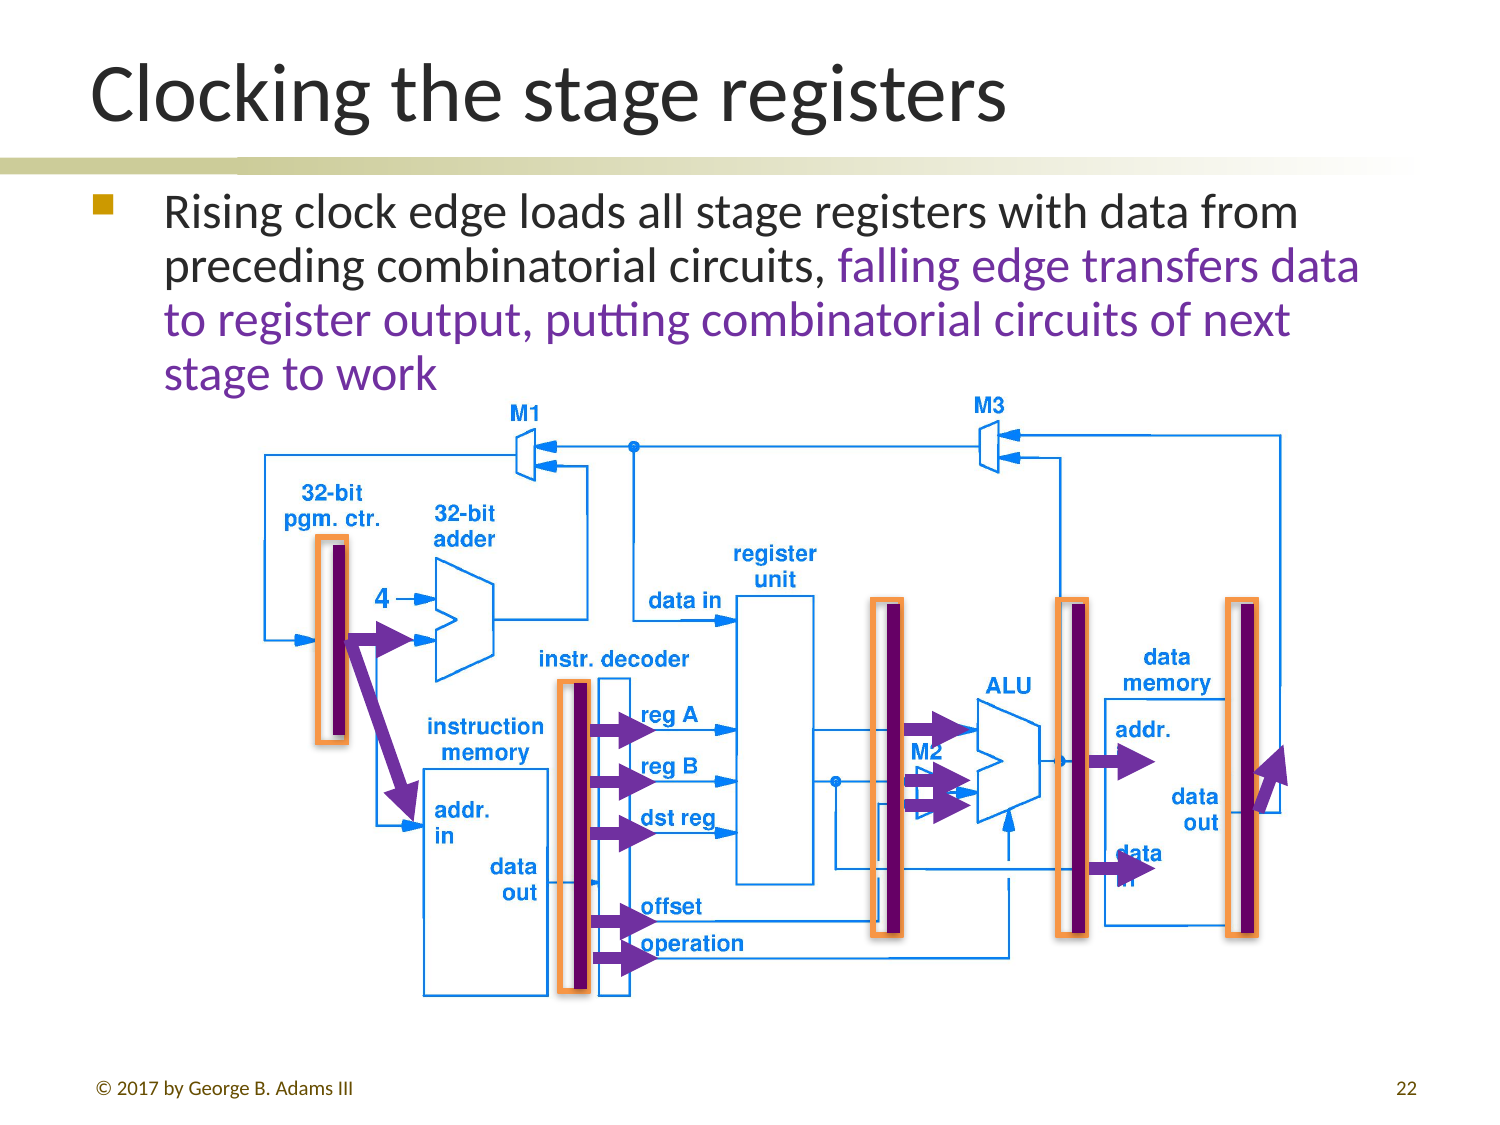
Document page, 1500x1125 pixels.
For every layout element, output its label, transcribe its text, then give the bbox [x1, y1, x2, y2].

picture [233, 379, 1303, 1004]
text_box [349, 645, 414, 823]
title Clocking the stage registers [75, 15, 1425, 146]
slide_number © 2017 by George B. Adams III [79, 1067, 406, 1099]
list Rising clock edge loads all stage registers with data from preceding combinatorial circuits, falling edge transfers data to register output, putting combinatorial circuits of next stage to work [75, 178, 1425, 1125]
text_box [1257, 744, 1284, 812]
slide_number 22 [1119, 1067, 1433, 1099]
